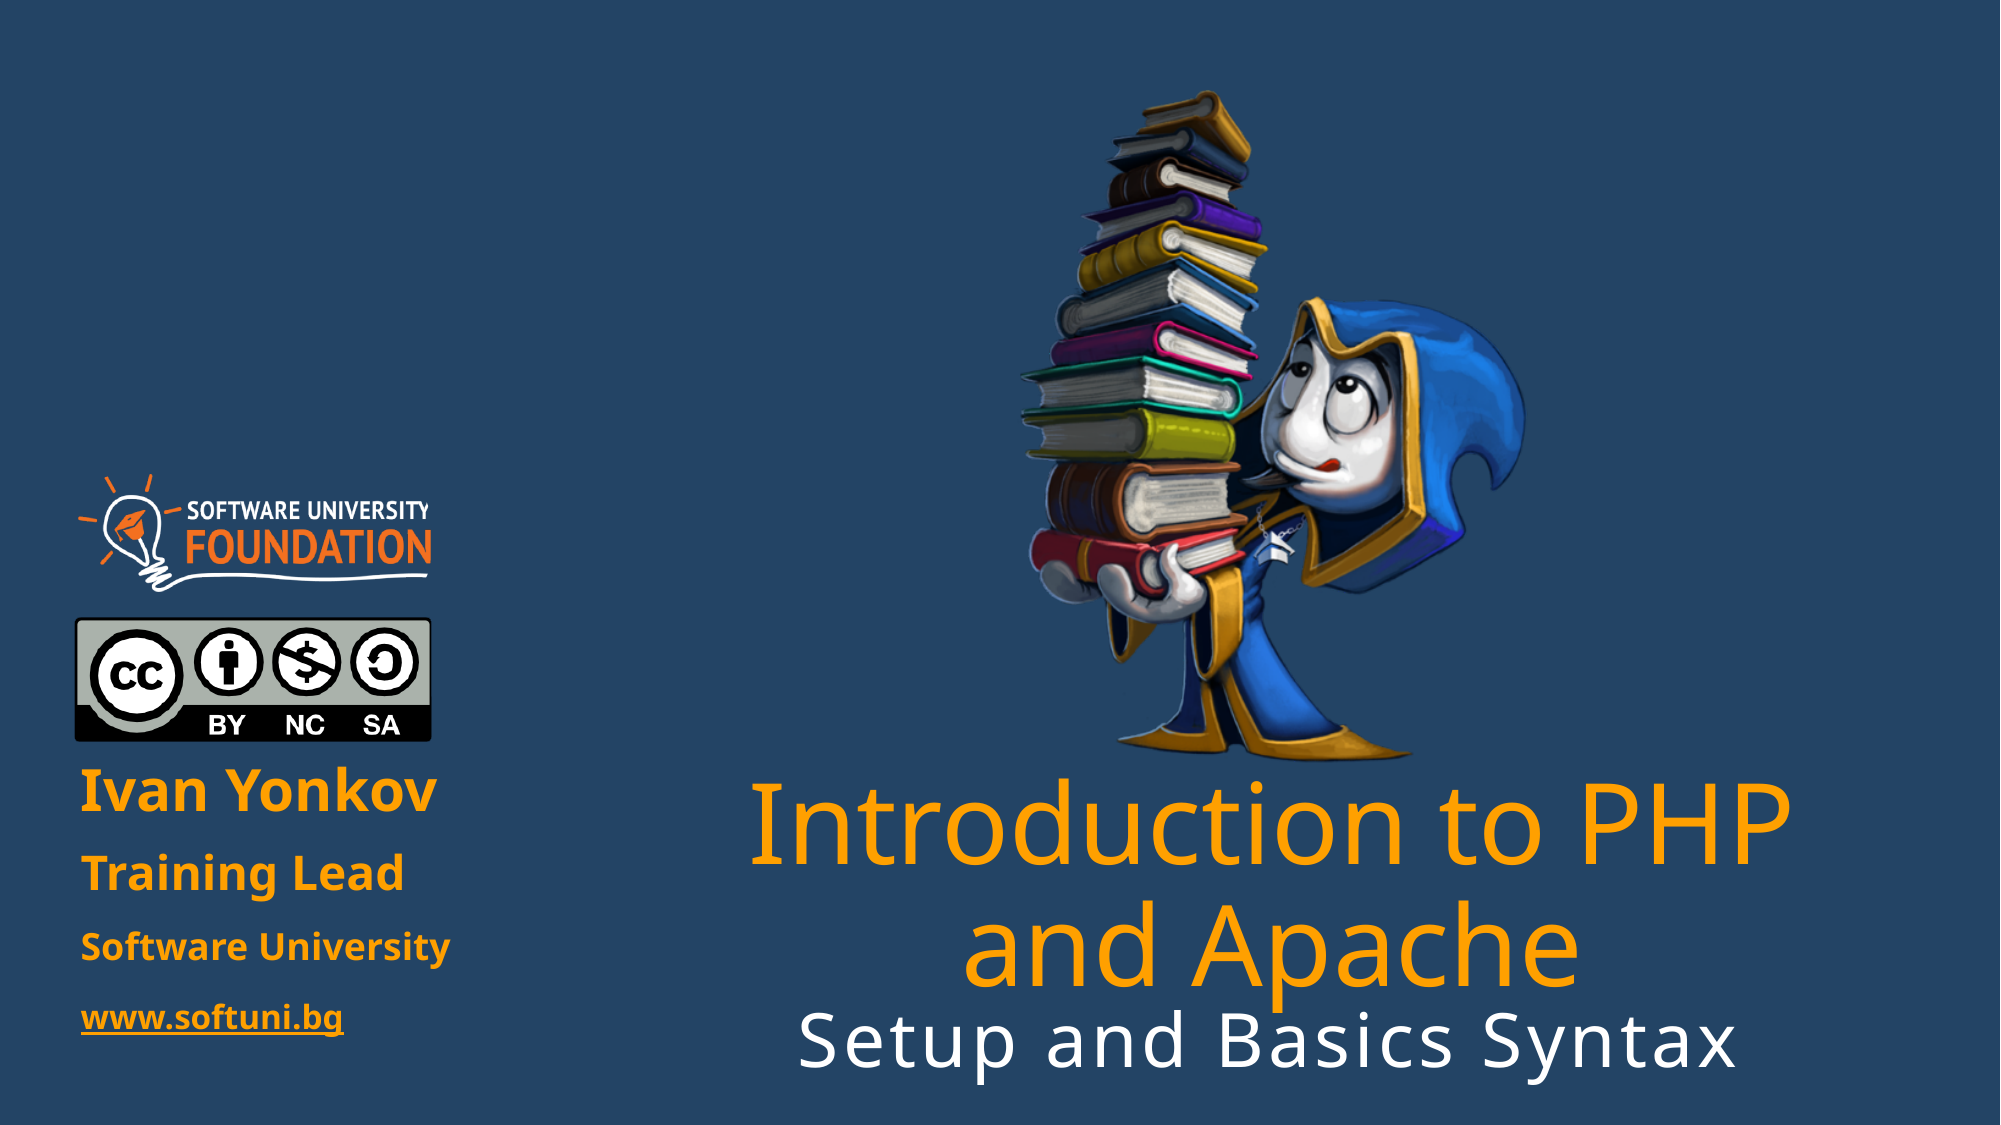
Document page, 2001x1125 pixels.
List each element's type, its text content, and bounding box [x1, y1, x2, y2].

picture [74, 617, 432, 742]
list Ivan Yonkov [74, 754, 598, 830]
list Software University [74, 922, 598, 976]
list Training Lead [74, 842, 598, 907]
picture [74, 474, 431, 605]
list www.softuni.bg [74, 993, 598, 1042]
subtitle Setup and Basics Syntax [585, 1002, 1952, 1085]
picture [1013, 83, 1542, 765]
title Introduction to PHP and Apache [662, 766, 1882, 1002]
